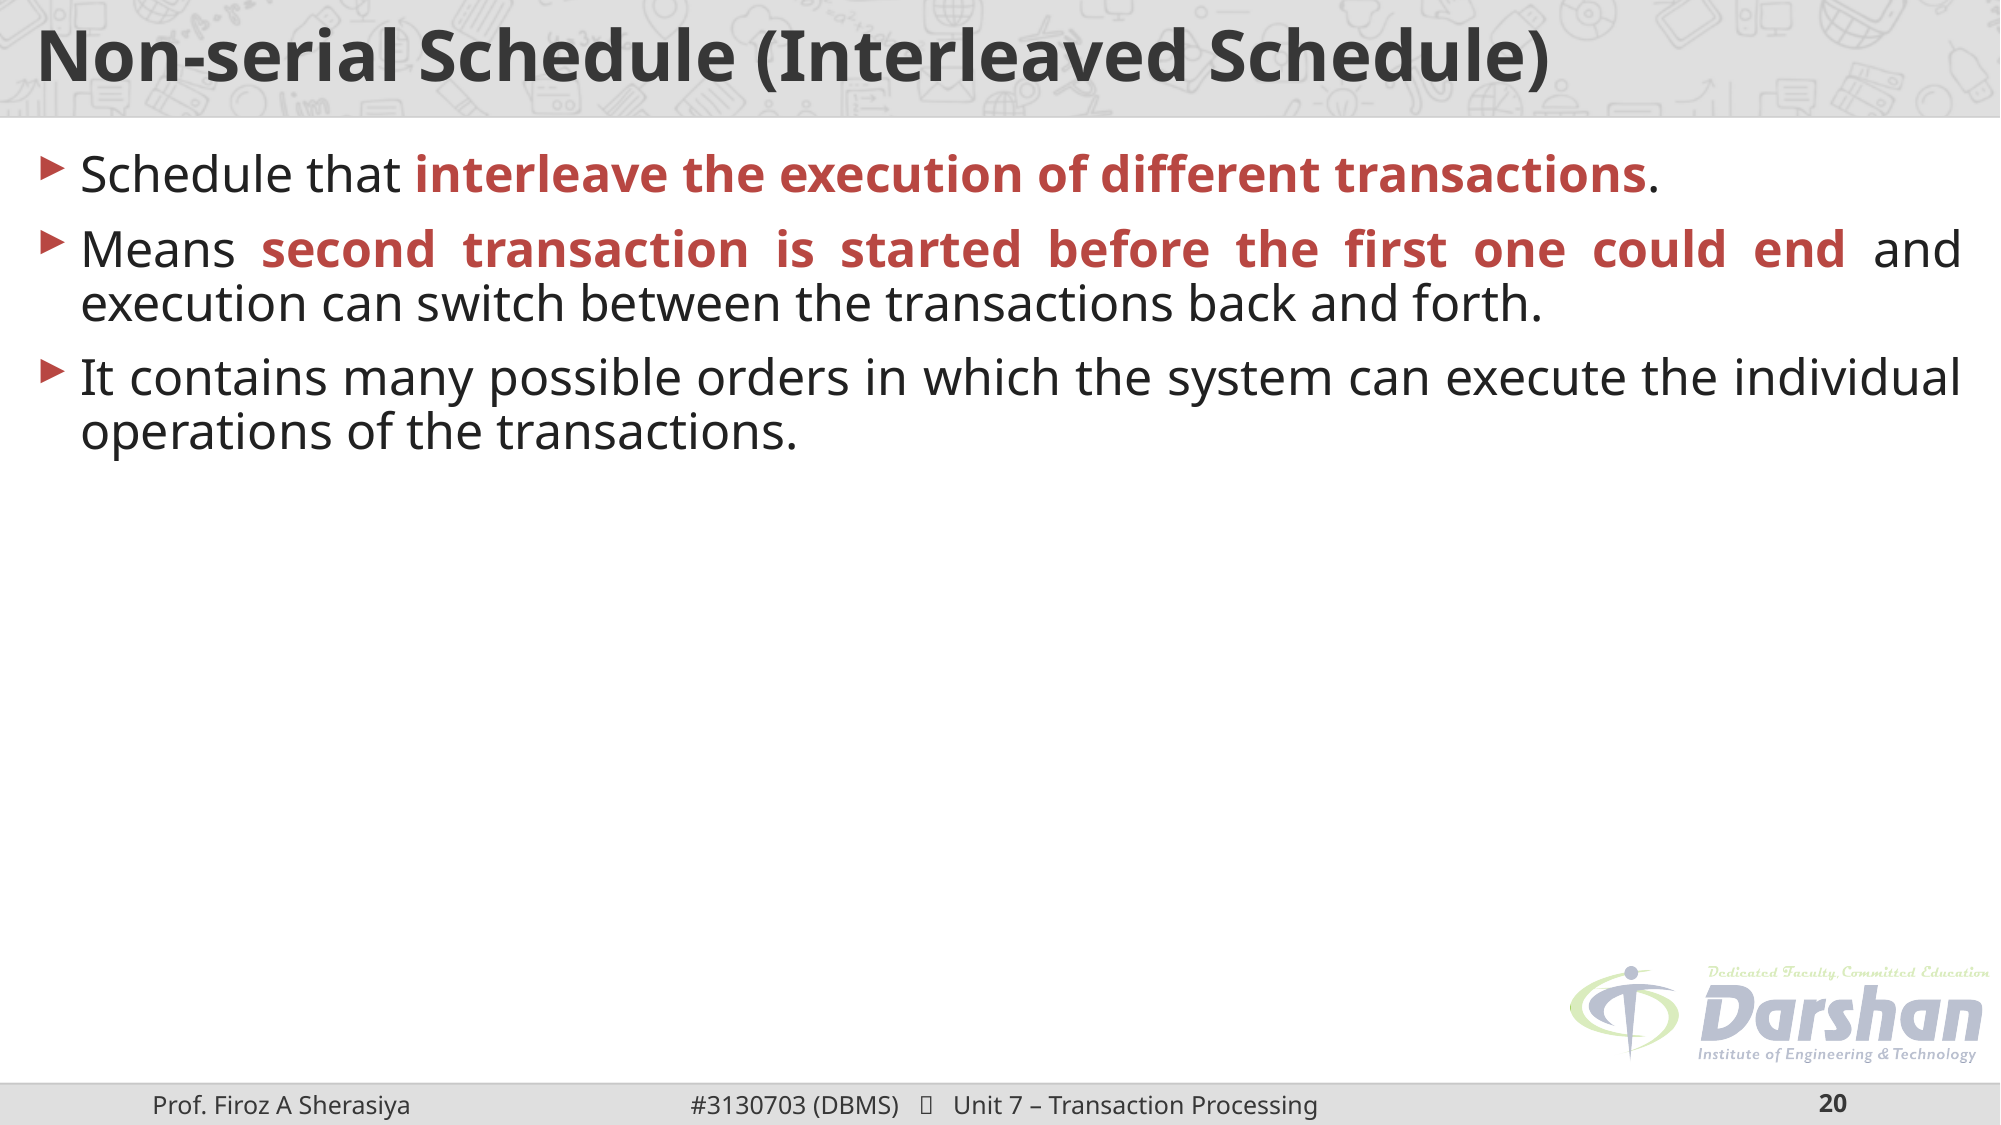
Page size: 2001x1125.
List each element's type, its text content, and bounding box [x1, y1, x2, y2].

list Schedule that interleave the execution of different transactions. Means second transaction is started before the first one could end and execution can switch between the transactions back and forth. It contains many possible orders in which the system can execute the individual operations of the transactions. [21, 141, 1979, 1059]
title Non-serial Schedule (Interleaved Schedule) [0, 0, 2000, 117]
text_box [1570, 966, 1990, 1063]
